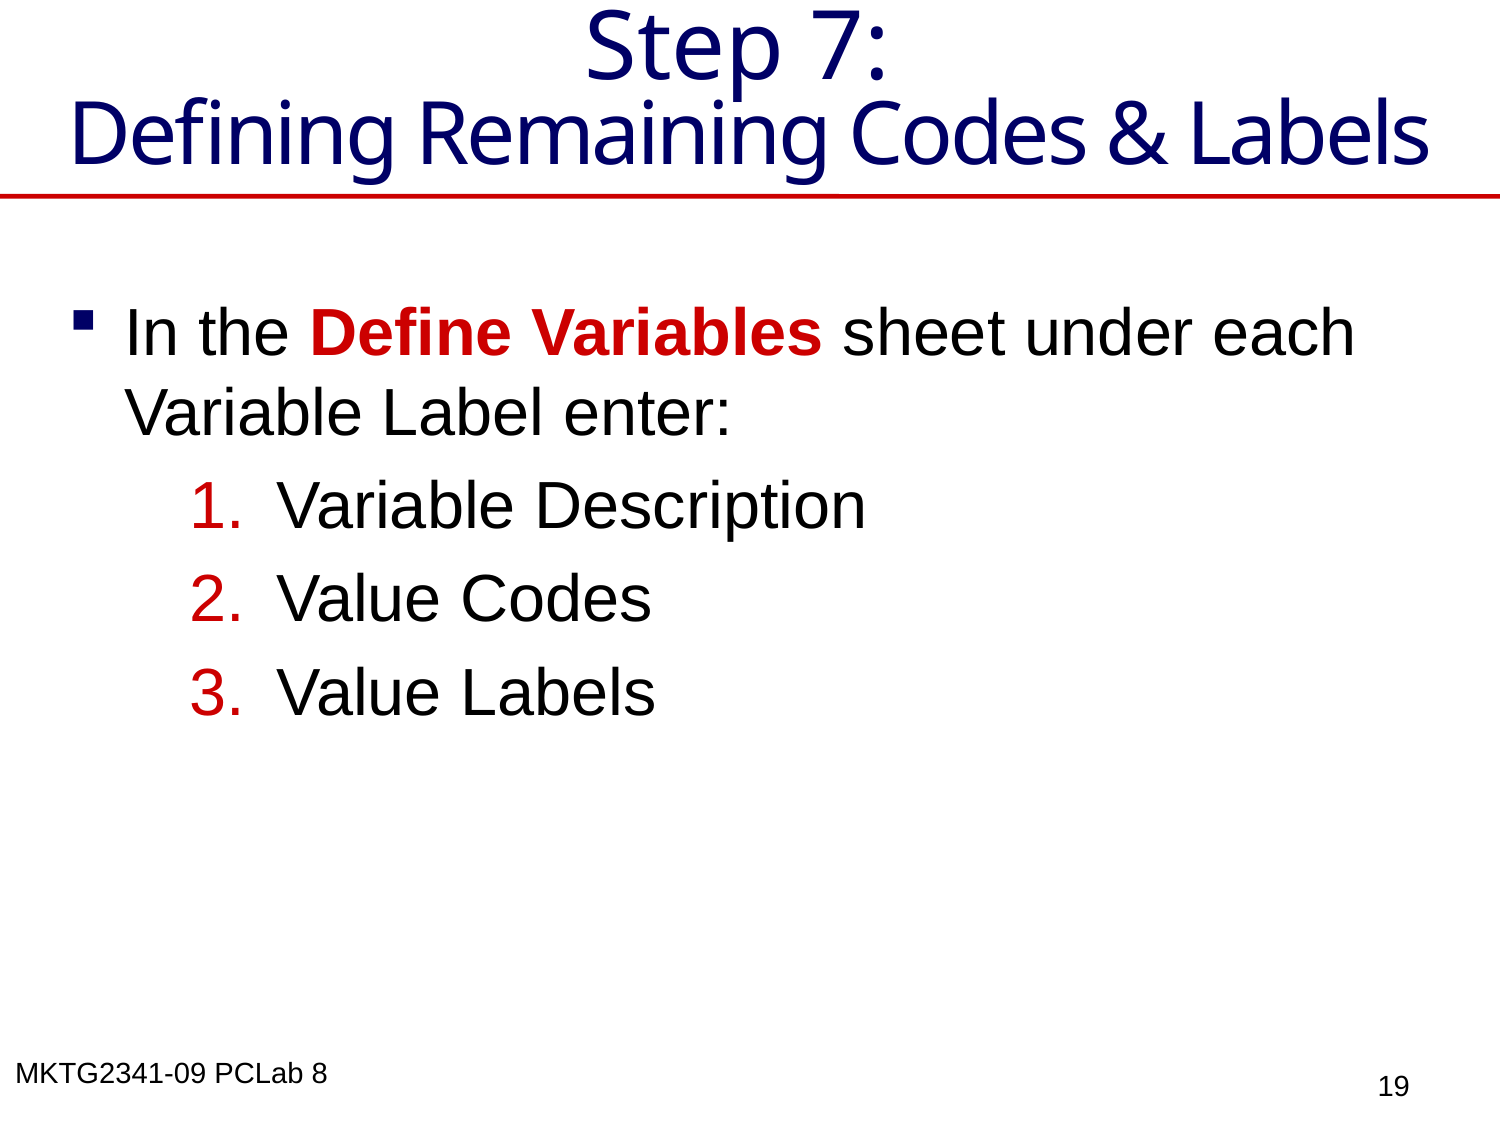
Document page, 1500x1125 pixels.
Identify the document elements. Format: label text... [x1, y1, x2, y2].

list In the Define Variables sheet under each Variable Label enter: Variable Description Value Codes Value Labels [52, 280, 1479, 977]
title Step 7: Defining Remaining Codes & Labels [0, 0, 1500, 188]
slide_number MKTG2341-09 PCLab 8 [0, 1046, 380, 1125]
slide_number 19 [1074, 1024, 1426, 1103]
